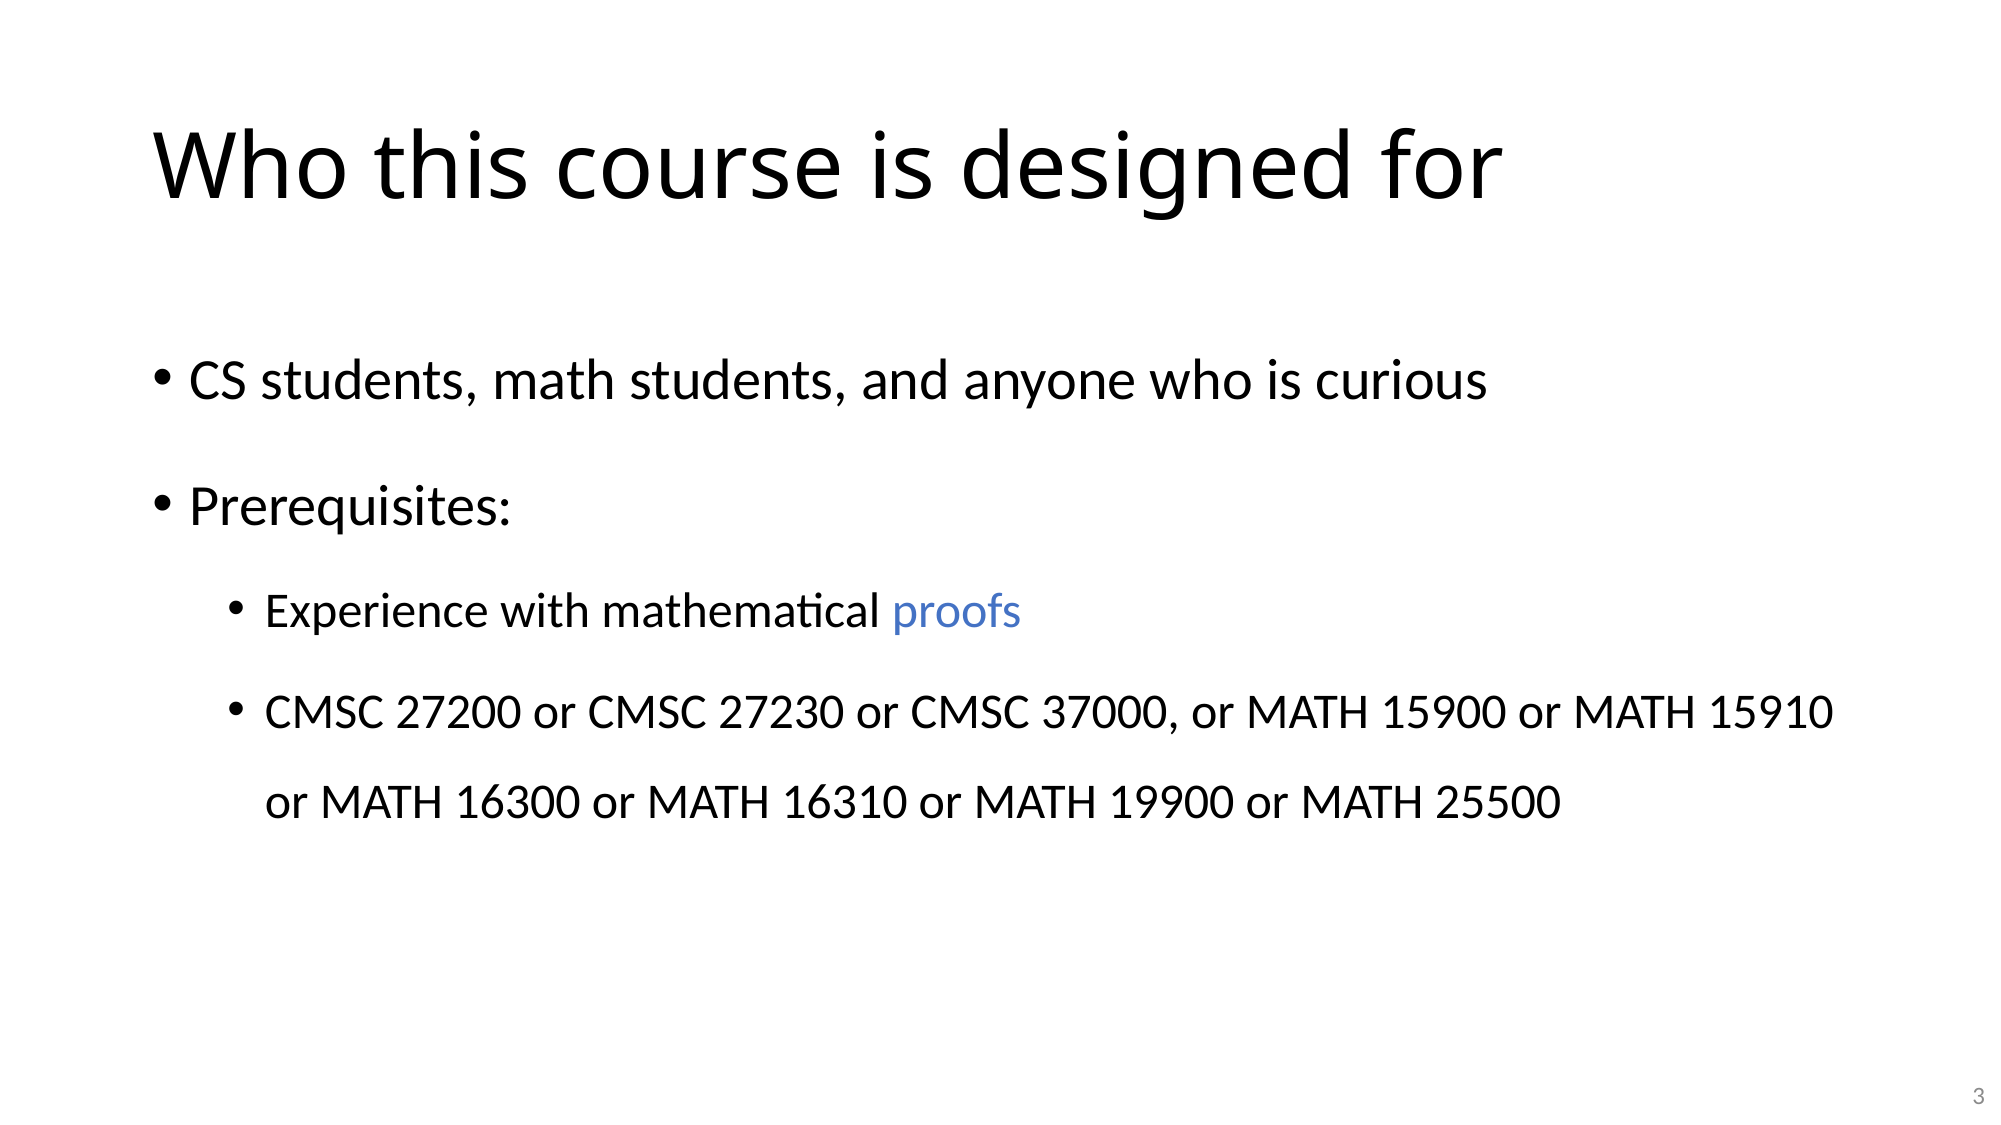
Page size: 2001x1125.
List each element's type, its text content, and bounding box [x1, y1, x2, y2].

title Who this course is designed for [137, 59, 1863, 278]
list CS students, math students, and anyone who is curious Prerequisites: Experience with mathematical proofs CMSC 27200 or CMSC 27230 or CMSC 37000, or MATH 15900 or MATH 15910 or MATH 16300 or MATH 16310 or MATH 19900 or MATH 25500 [137, 299, 1863, 1014]
slide_number 3 [1550, 1064, 2000, 1125]
